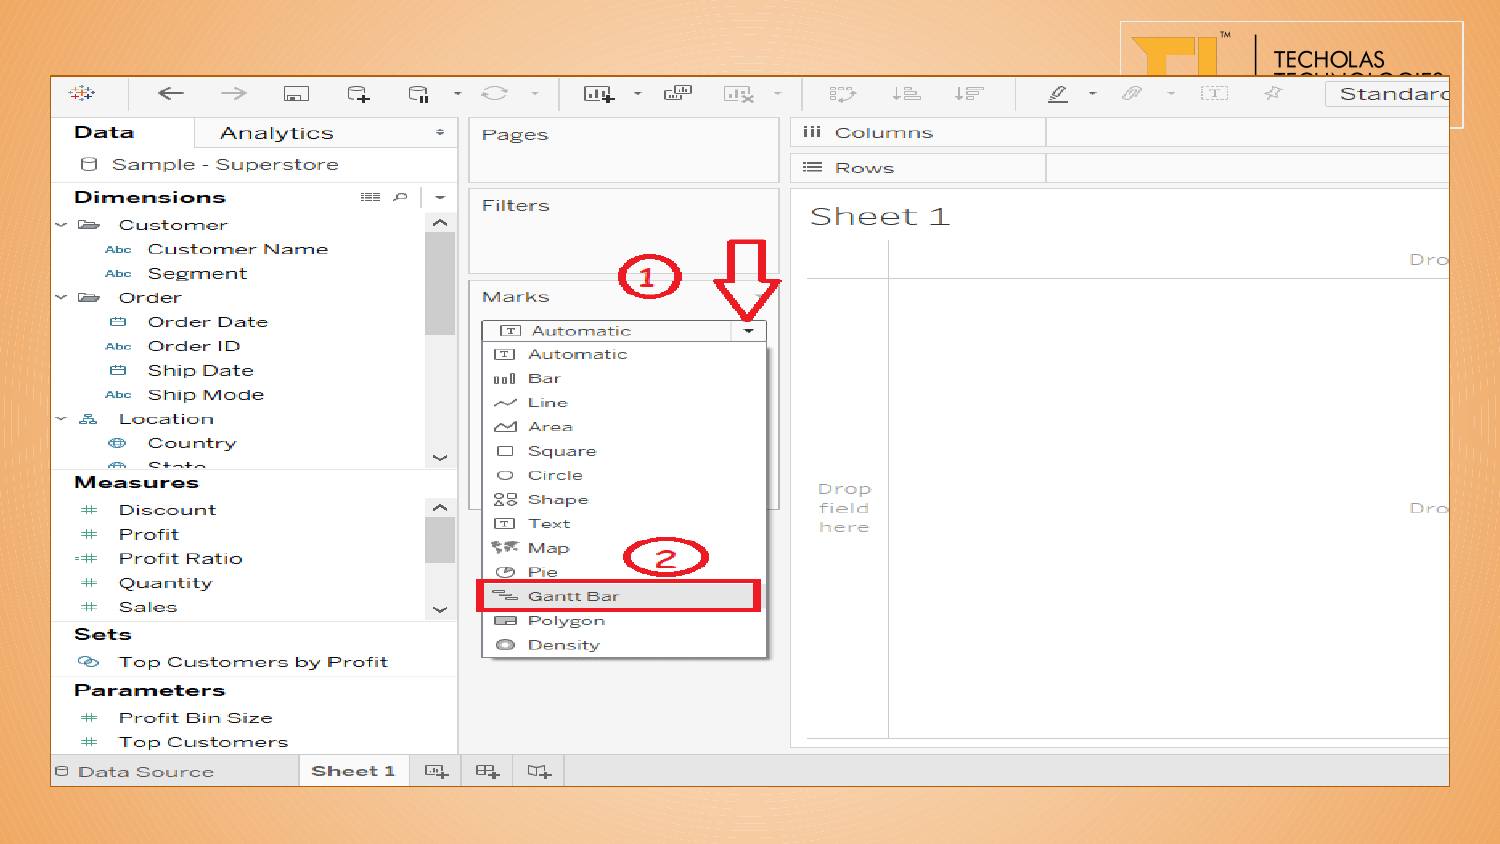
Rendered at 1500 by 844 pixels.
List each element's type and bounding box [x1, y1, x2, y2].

picture [50, 22, 1462, 787]
